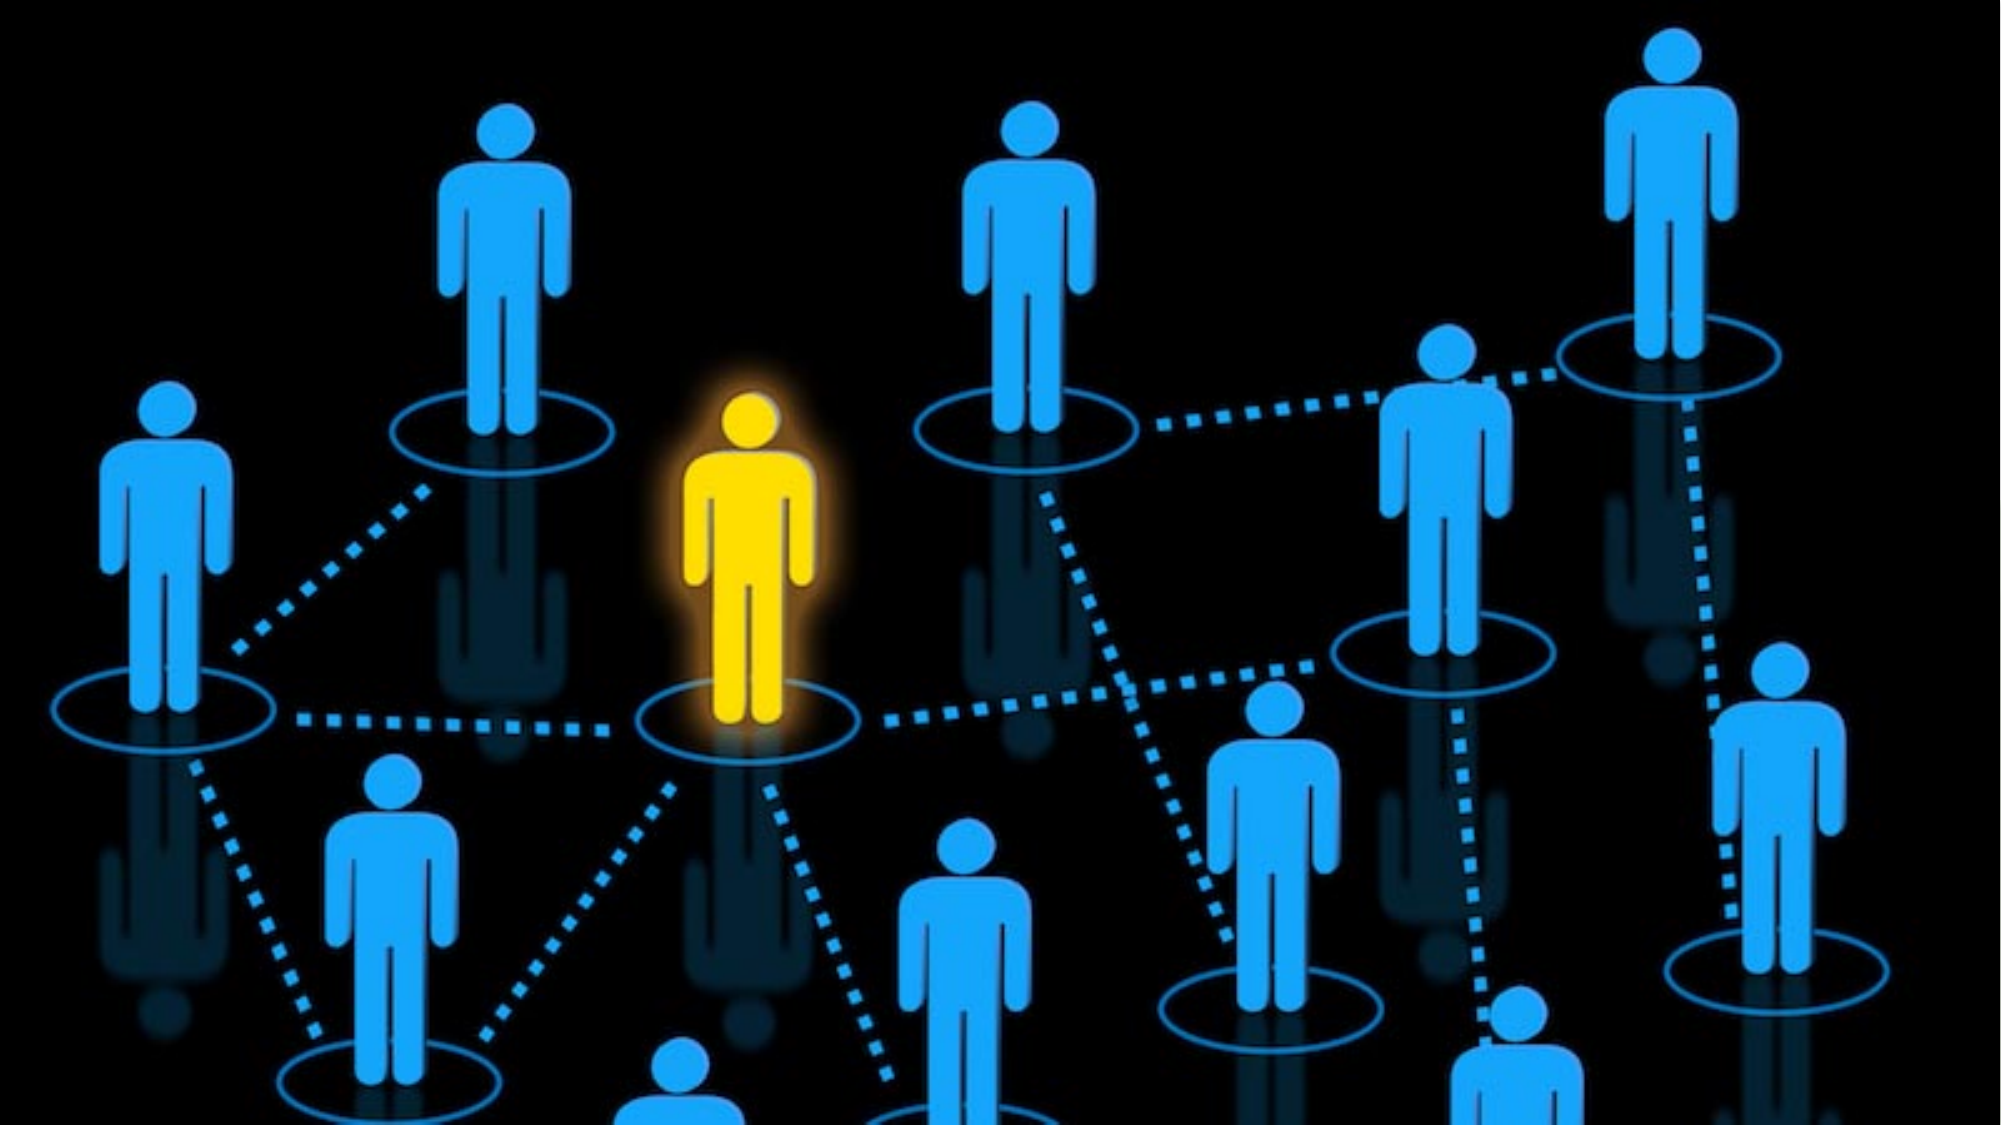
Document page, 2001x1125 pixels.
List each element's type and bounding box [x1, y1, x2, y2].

list [0, 0, 2000, 1125]
